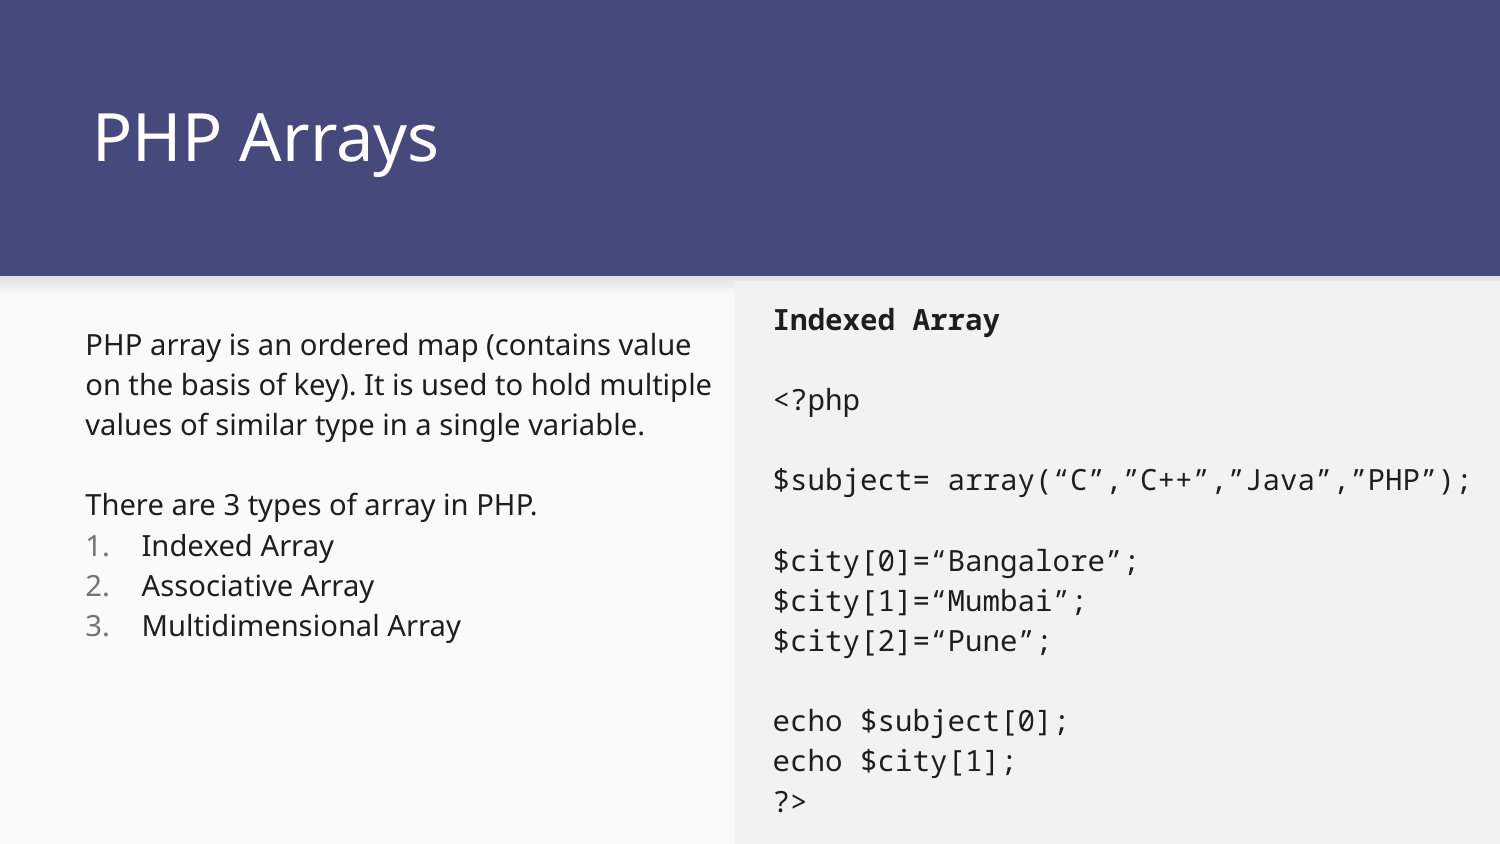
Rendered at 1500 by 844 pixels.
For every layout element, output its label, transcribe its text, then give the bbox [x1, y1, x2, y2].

list PHP array is an ordered map (contains value on the basis of key). It is used to hold multiple values of similar type in a single variable. There are 3 types of array in PHP. Indexed Array Associative Array Multidimensional Array [47, 305, 734, 751]
title PHP Arrays [77, 63, 1427, 190]
text_box Indexed Array <?php $subject= array(“C”,”C++”,”Java”,”PHP”); $city[0]=“Bangalore”; $city[1]=“Mumbai”; $city[2]=“Pune”; echo $subject[0]; echo $city[1]; ?> [734, 280, 1500, 844]
